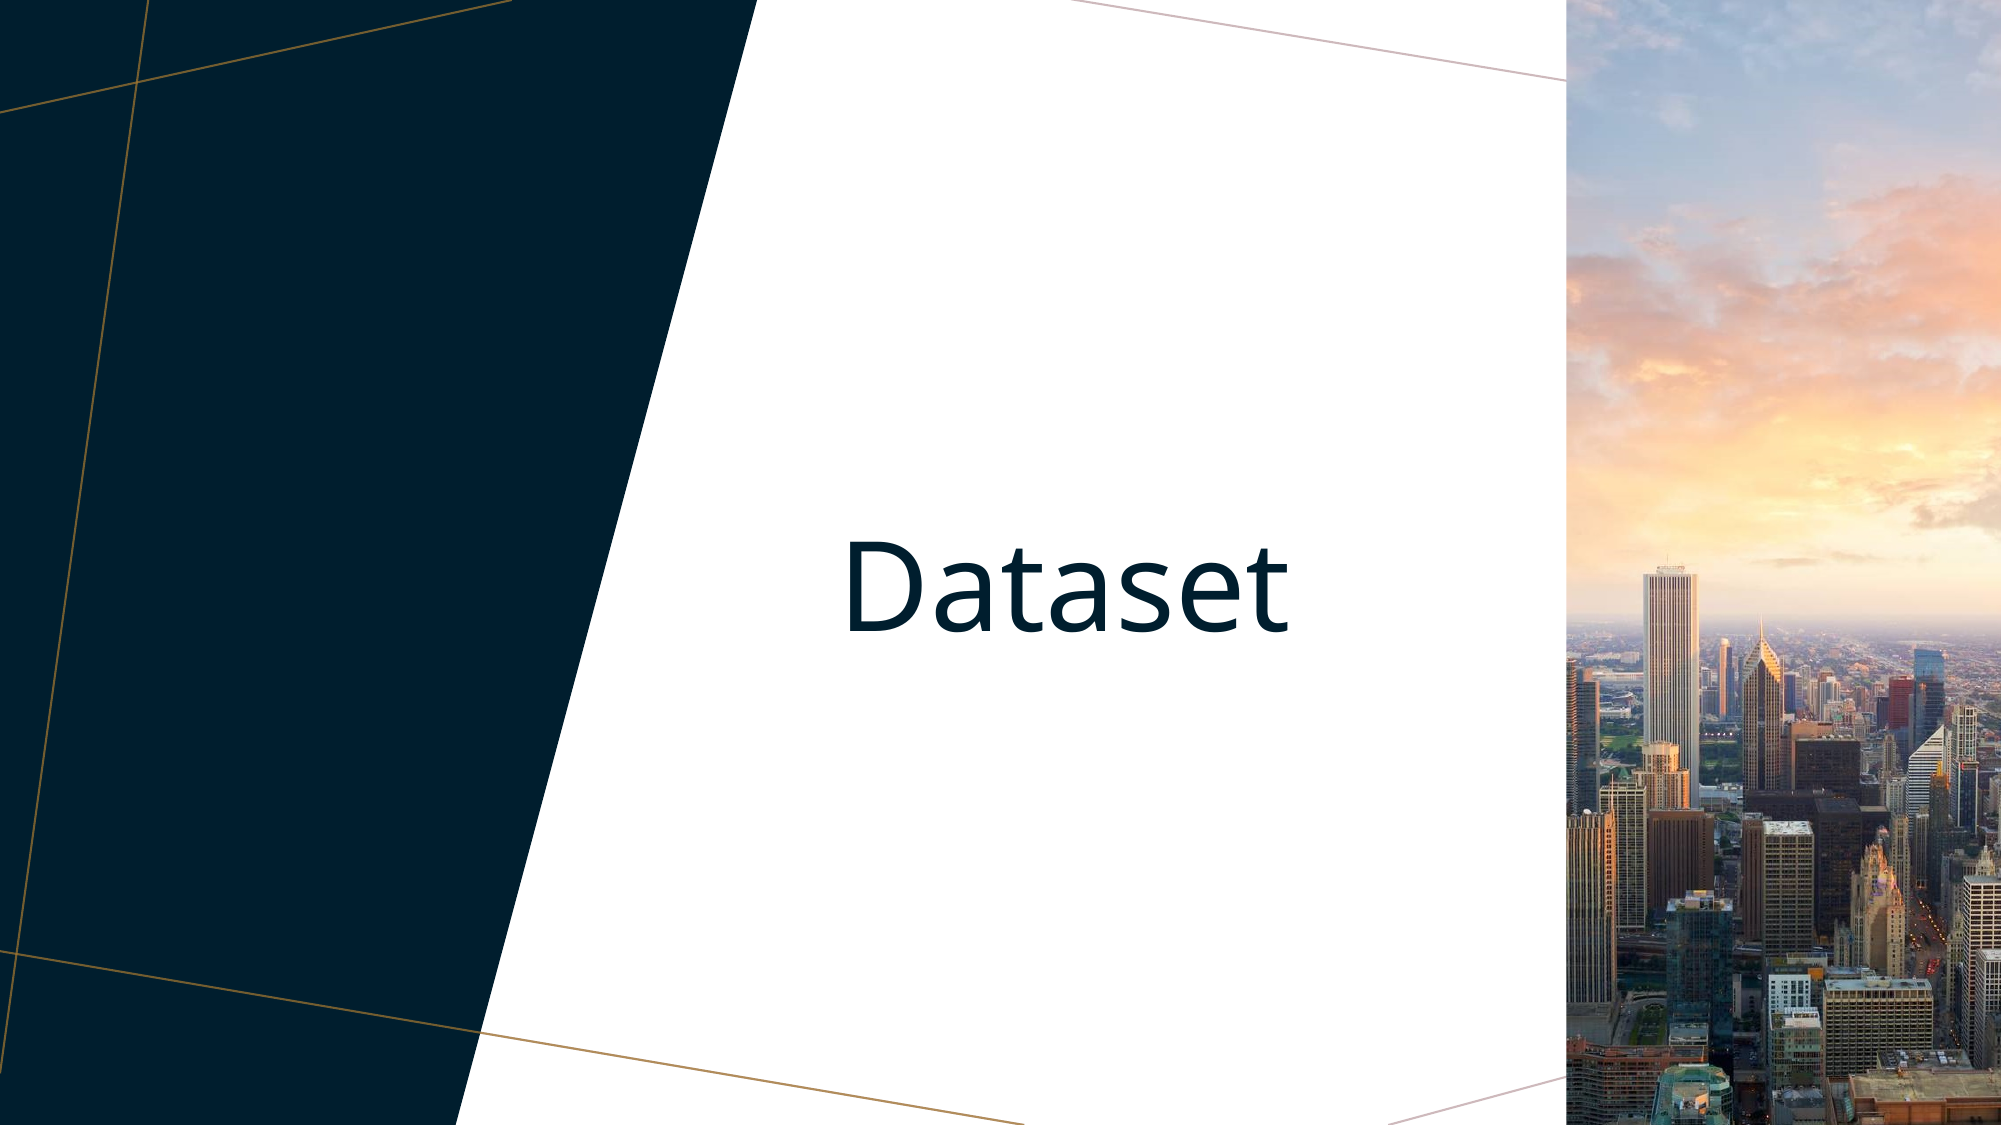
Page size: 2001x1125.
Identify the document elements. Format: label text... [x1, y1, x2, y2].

picture [1566, 0, 2001, 1125]
title AGENDA [137, 83, 663, 1005]
list Dataset [824, 83, 1535, 1005]
